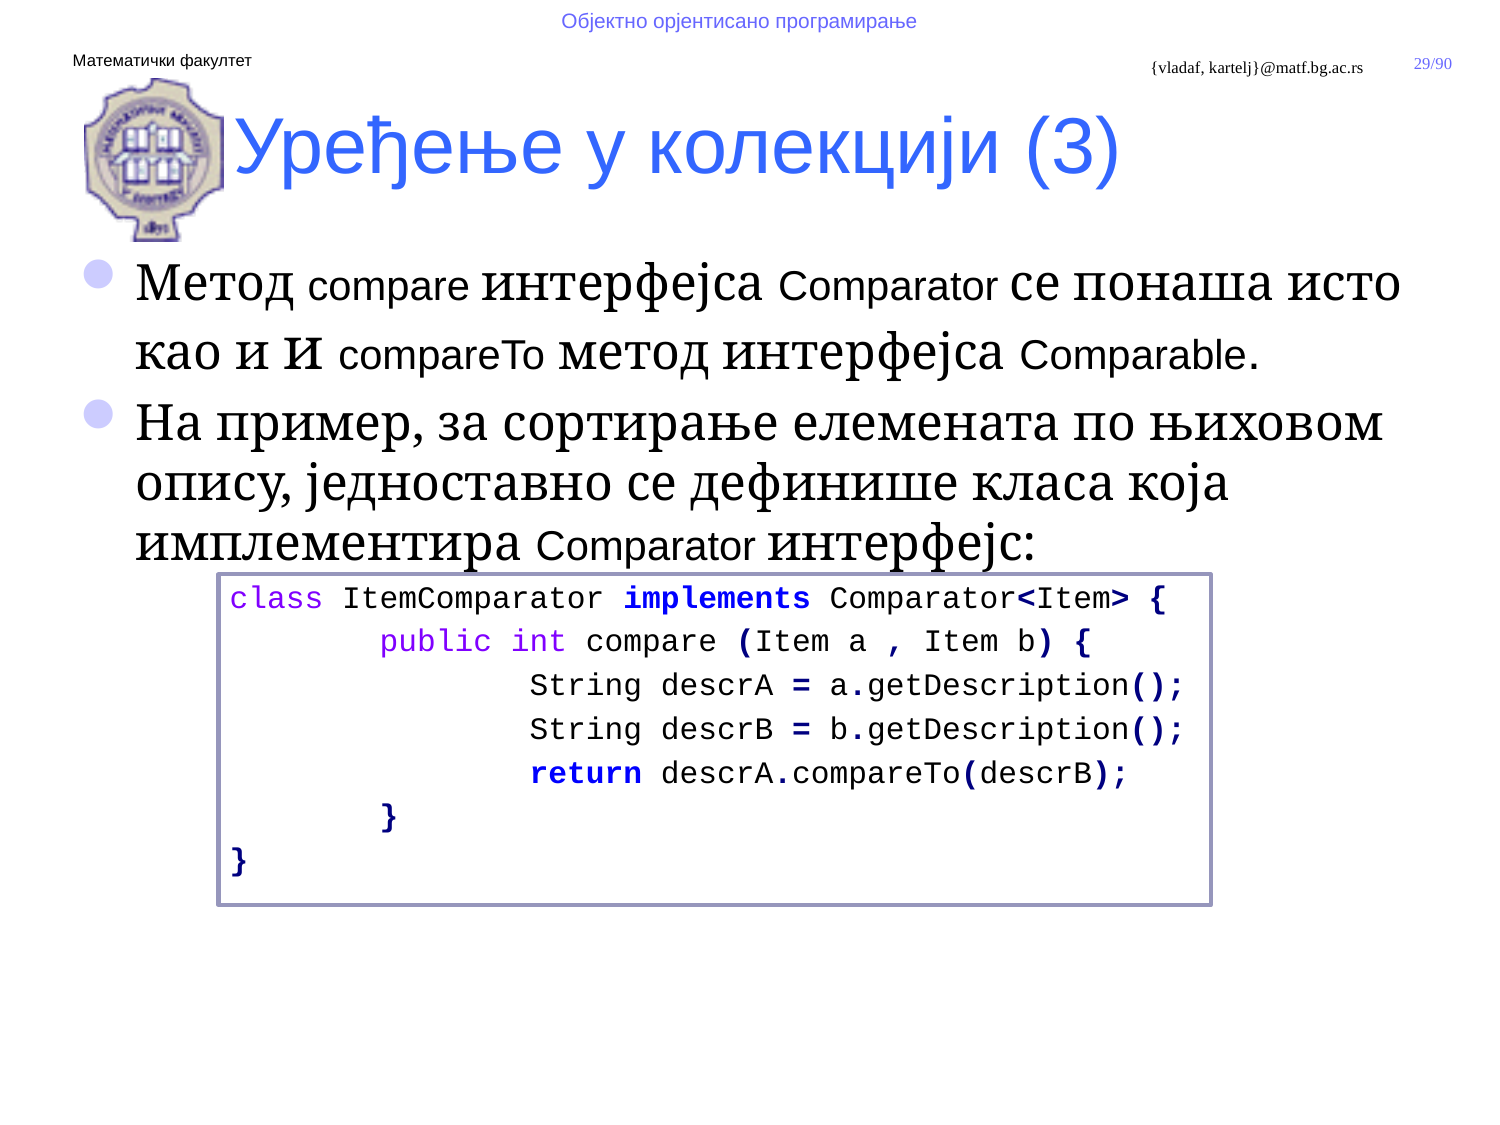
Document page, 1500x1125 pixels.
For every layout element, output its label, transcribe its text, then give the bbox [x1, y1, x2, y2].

text_box Уређење у колекцији (3) [218, 66, 1500, 217]
text_box Метод compare интерфејса Comparator се понаша исто као и и compareTo метод интерфејса Comparable. На пример, за сортирање елемената по њиховом опису, једноставно се дефинише класа која имплементира Comparator интерфејс: class ItemComparator implements Comparator<Item> { public int compare (Item a , Item b) { String descrA = a.getDescription(); String descrB = b.getDescription(); return descrA.compareTo(descrB); } } [64, 243, 1483, 979]
picture [84, 78, 224, 242]
text_box [216, 572, 1213, 907]
